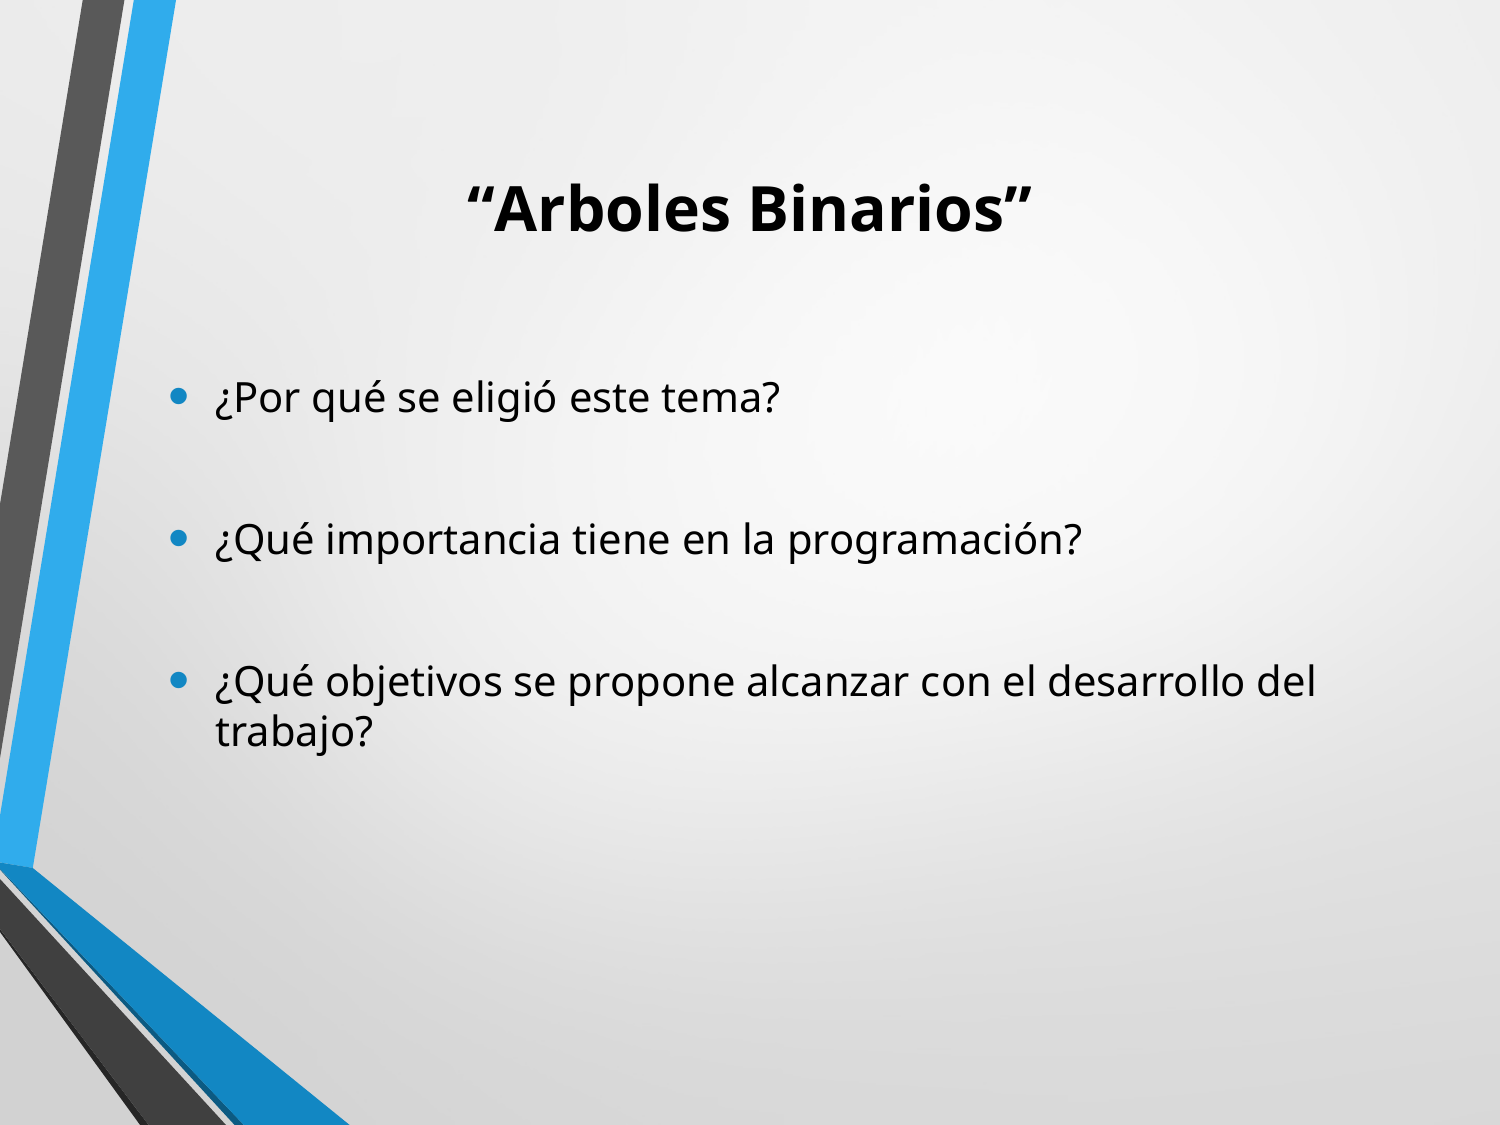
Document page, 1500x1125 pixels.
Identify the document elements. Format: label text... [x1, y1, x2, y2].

text_box “Arboles Binarios” [153, 135, 1347, 278]
list ¿Por qué se eligió este tema? ¿Qué importancia tiene en la programación? ¿Qué objetivos se propone alcanzar con el desarrollo del trabajo? [153, 350, 1418, 775]
